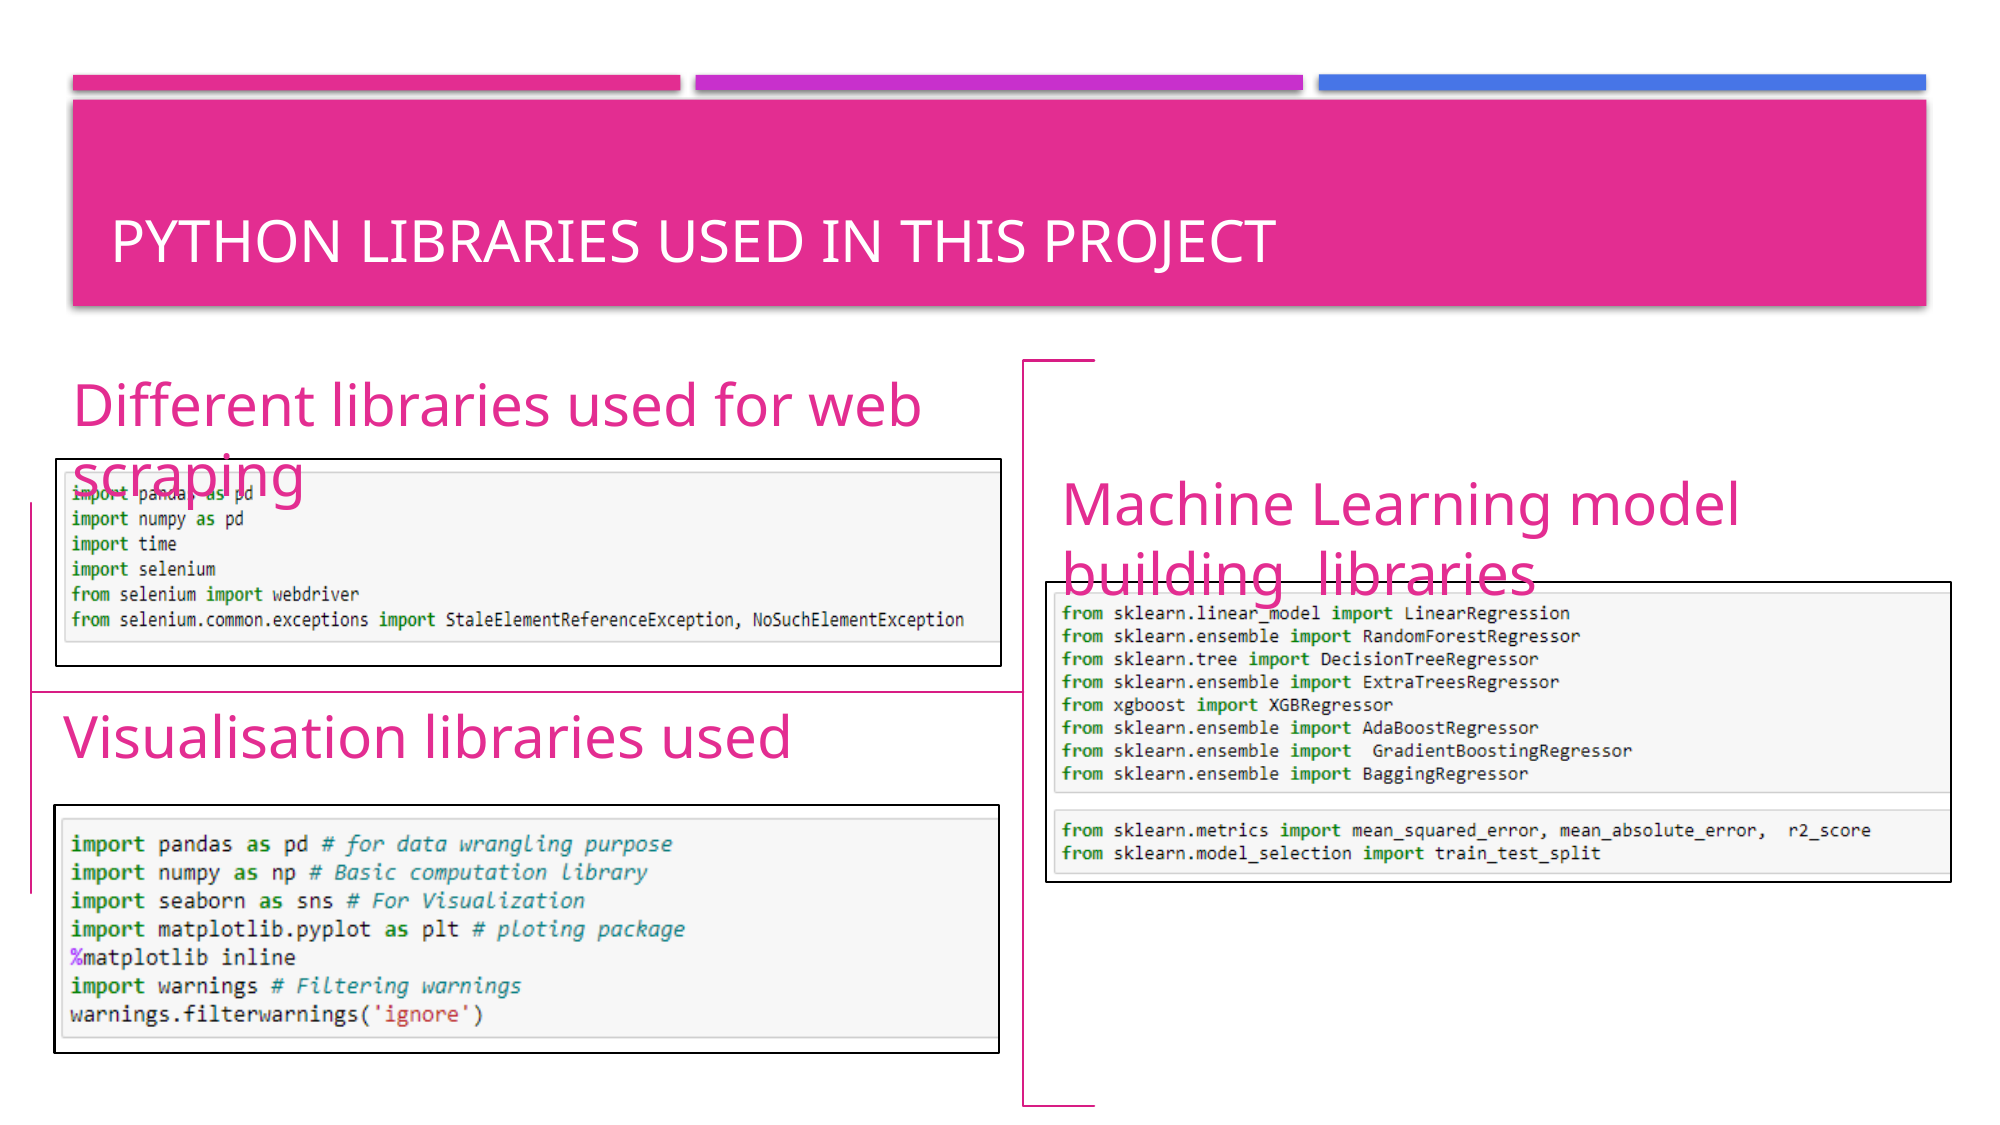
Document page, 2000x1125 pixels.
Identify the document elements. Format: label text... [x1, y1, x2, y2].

picture [54, 805, 999, 1053]
text_box Machine Learning model building libraries [1046, 460, 1943, 582]
picture [1046, 582, 1951, 882]
title PYTHON Libraries USED IN THIS PROJECT [95, 119, 1905, 282]
text_box Different libraries used for web scraping [57, 360, 961, 458]
text_box Visualisation libraries used [49, 701, 927, 778]
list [56, 459, 1001, 666]
